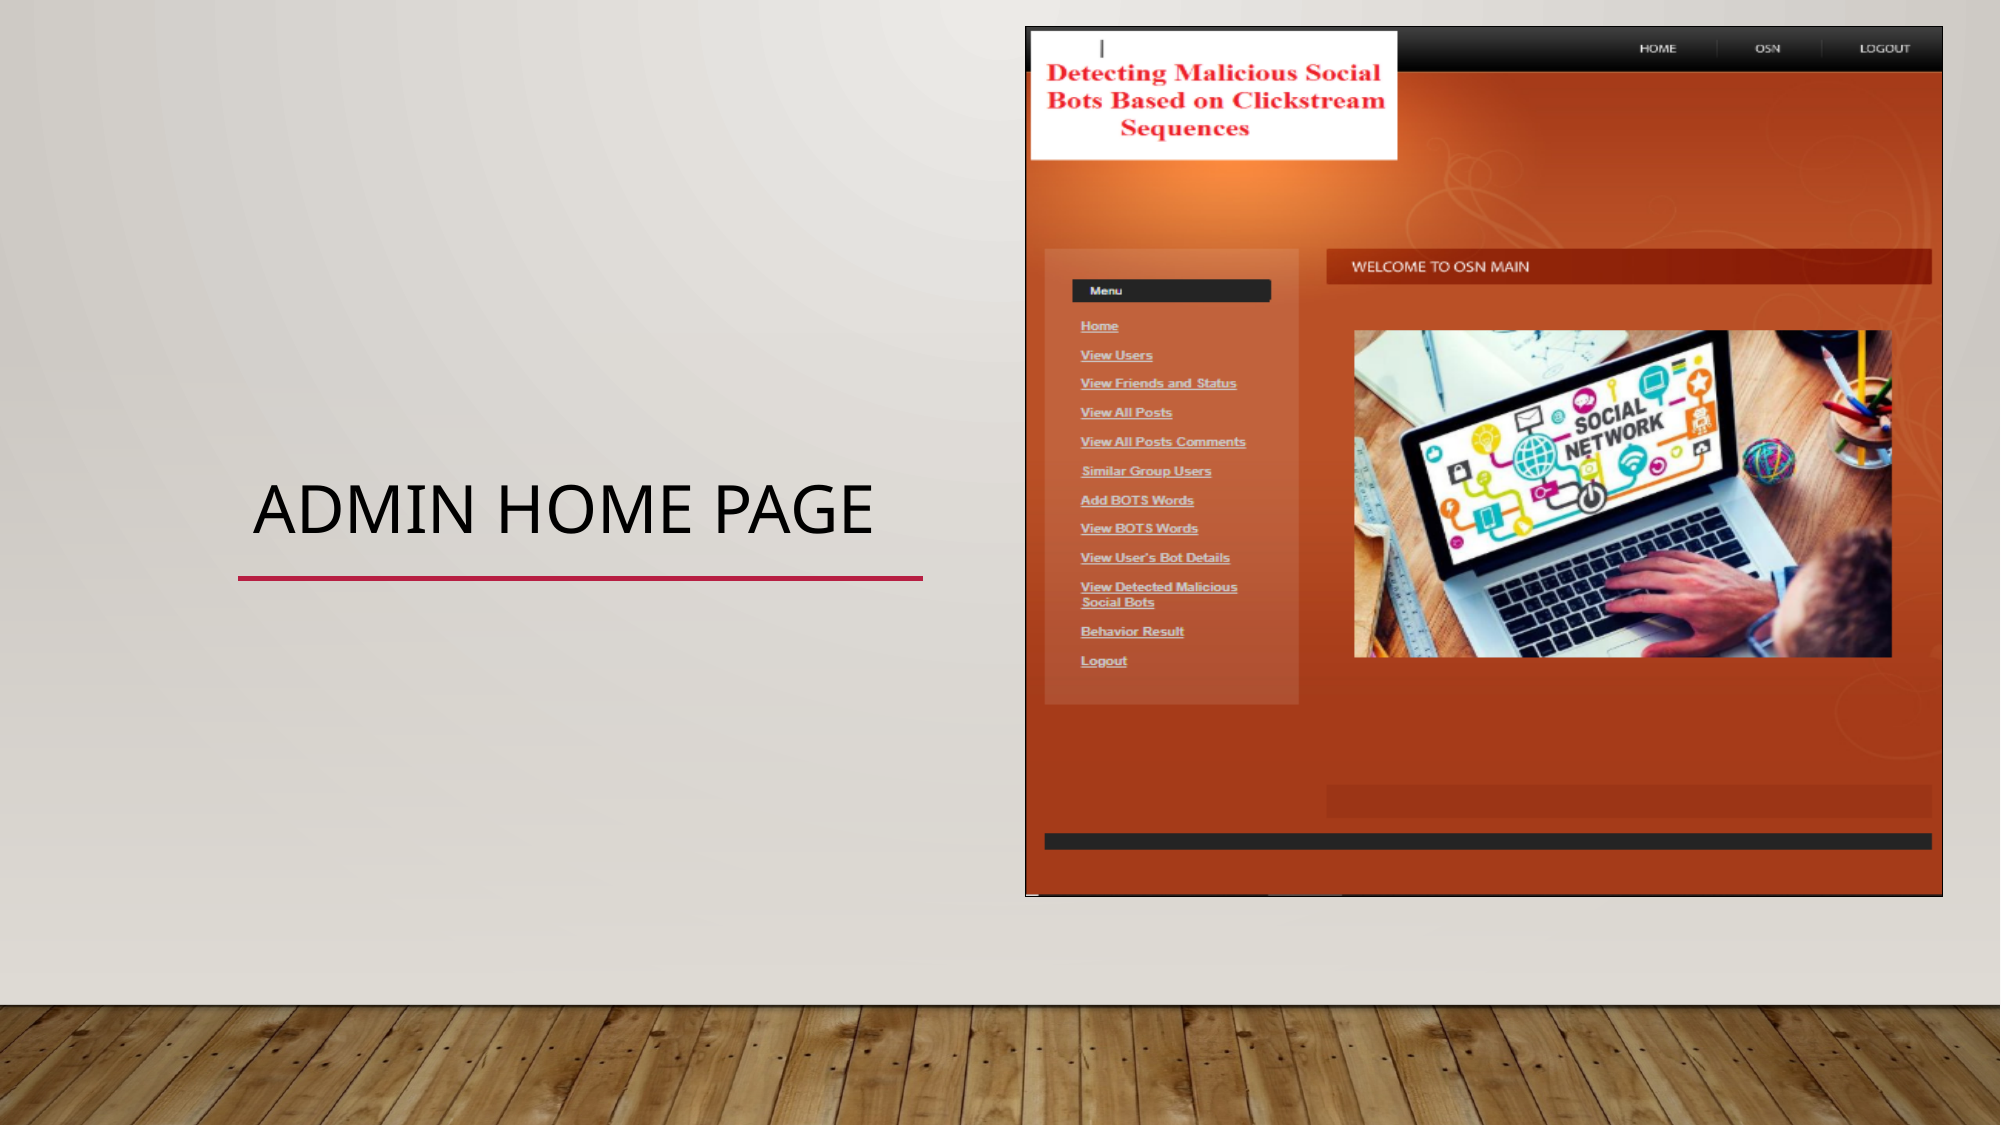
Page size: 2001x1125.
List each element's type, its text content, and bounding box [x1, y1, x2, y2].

text_box [0, 0, 2000, 330]
title ADMIN HOME PAGE [238, 157, 924, 549]
picture [0, 1006, 2000, 1125]
text_box [0, 330, 2000, 1004]
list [1024, 26, 1943, 897]
